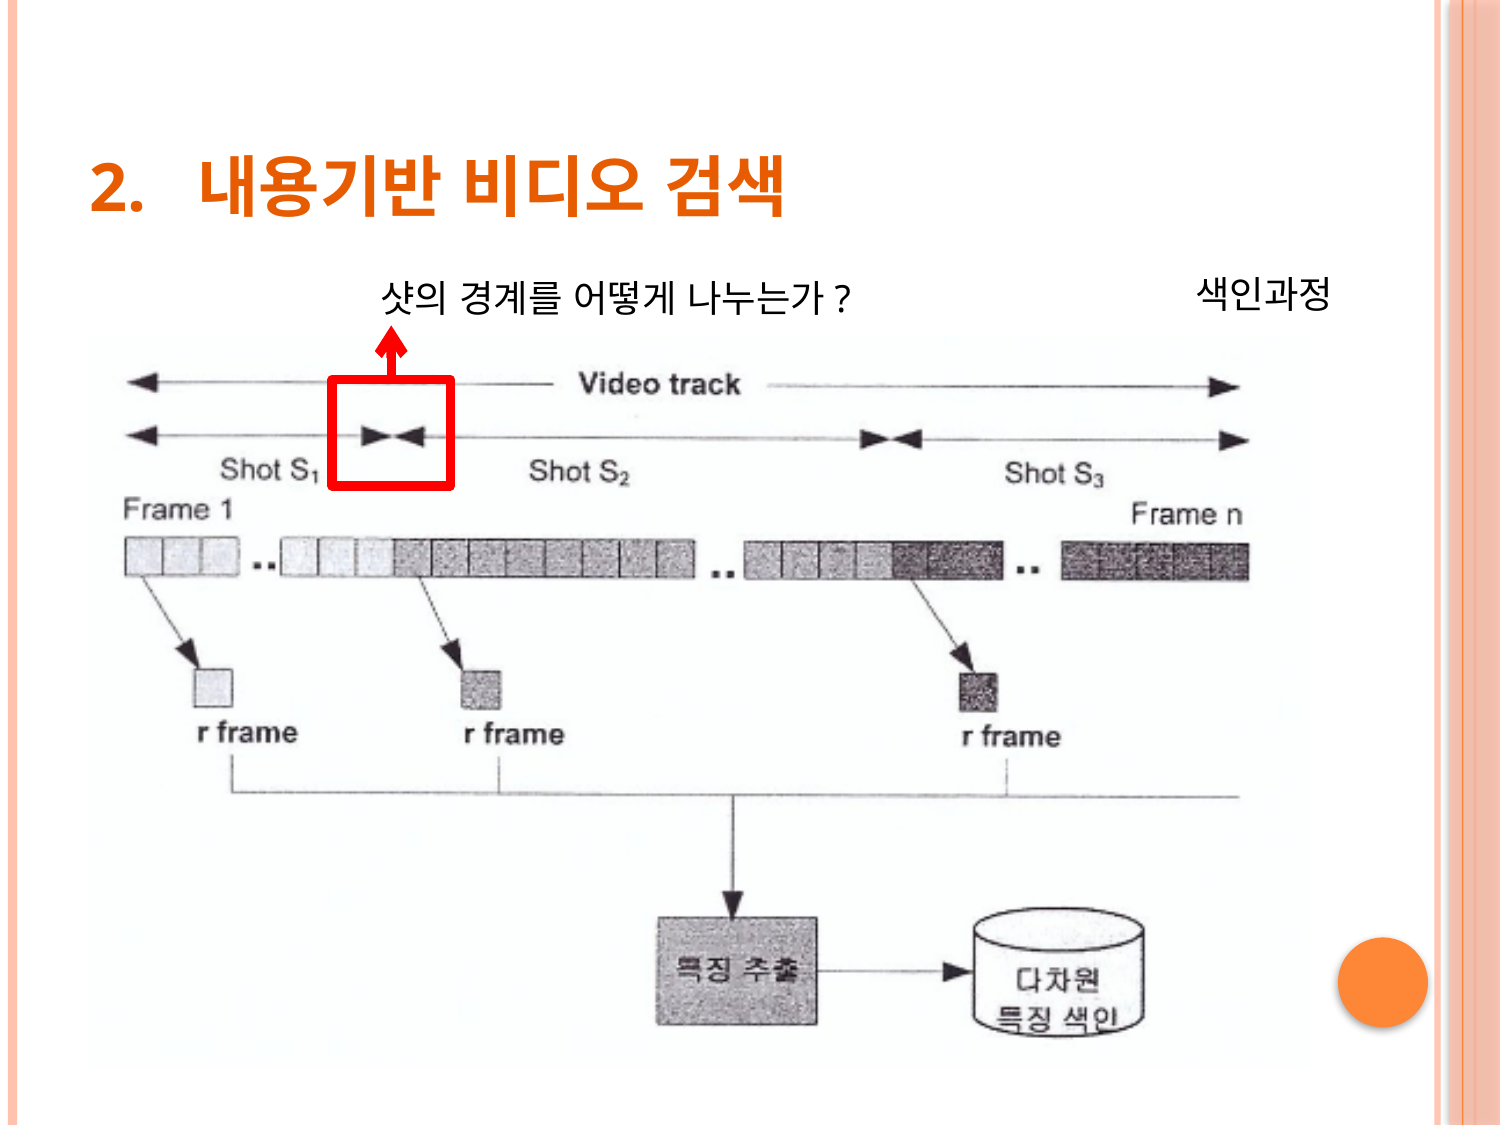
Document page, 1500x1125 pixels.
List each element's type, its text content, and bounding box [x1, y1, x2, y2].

text_box 색인과정 [1180, 263, 1348, 324]
title 2. 내용기반 비디오 검색 [75, 45, 1300, 233]
picture [87, 334, 1311, 1068]
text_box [331, 266, 894, 487]
